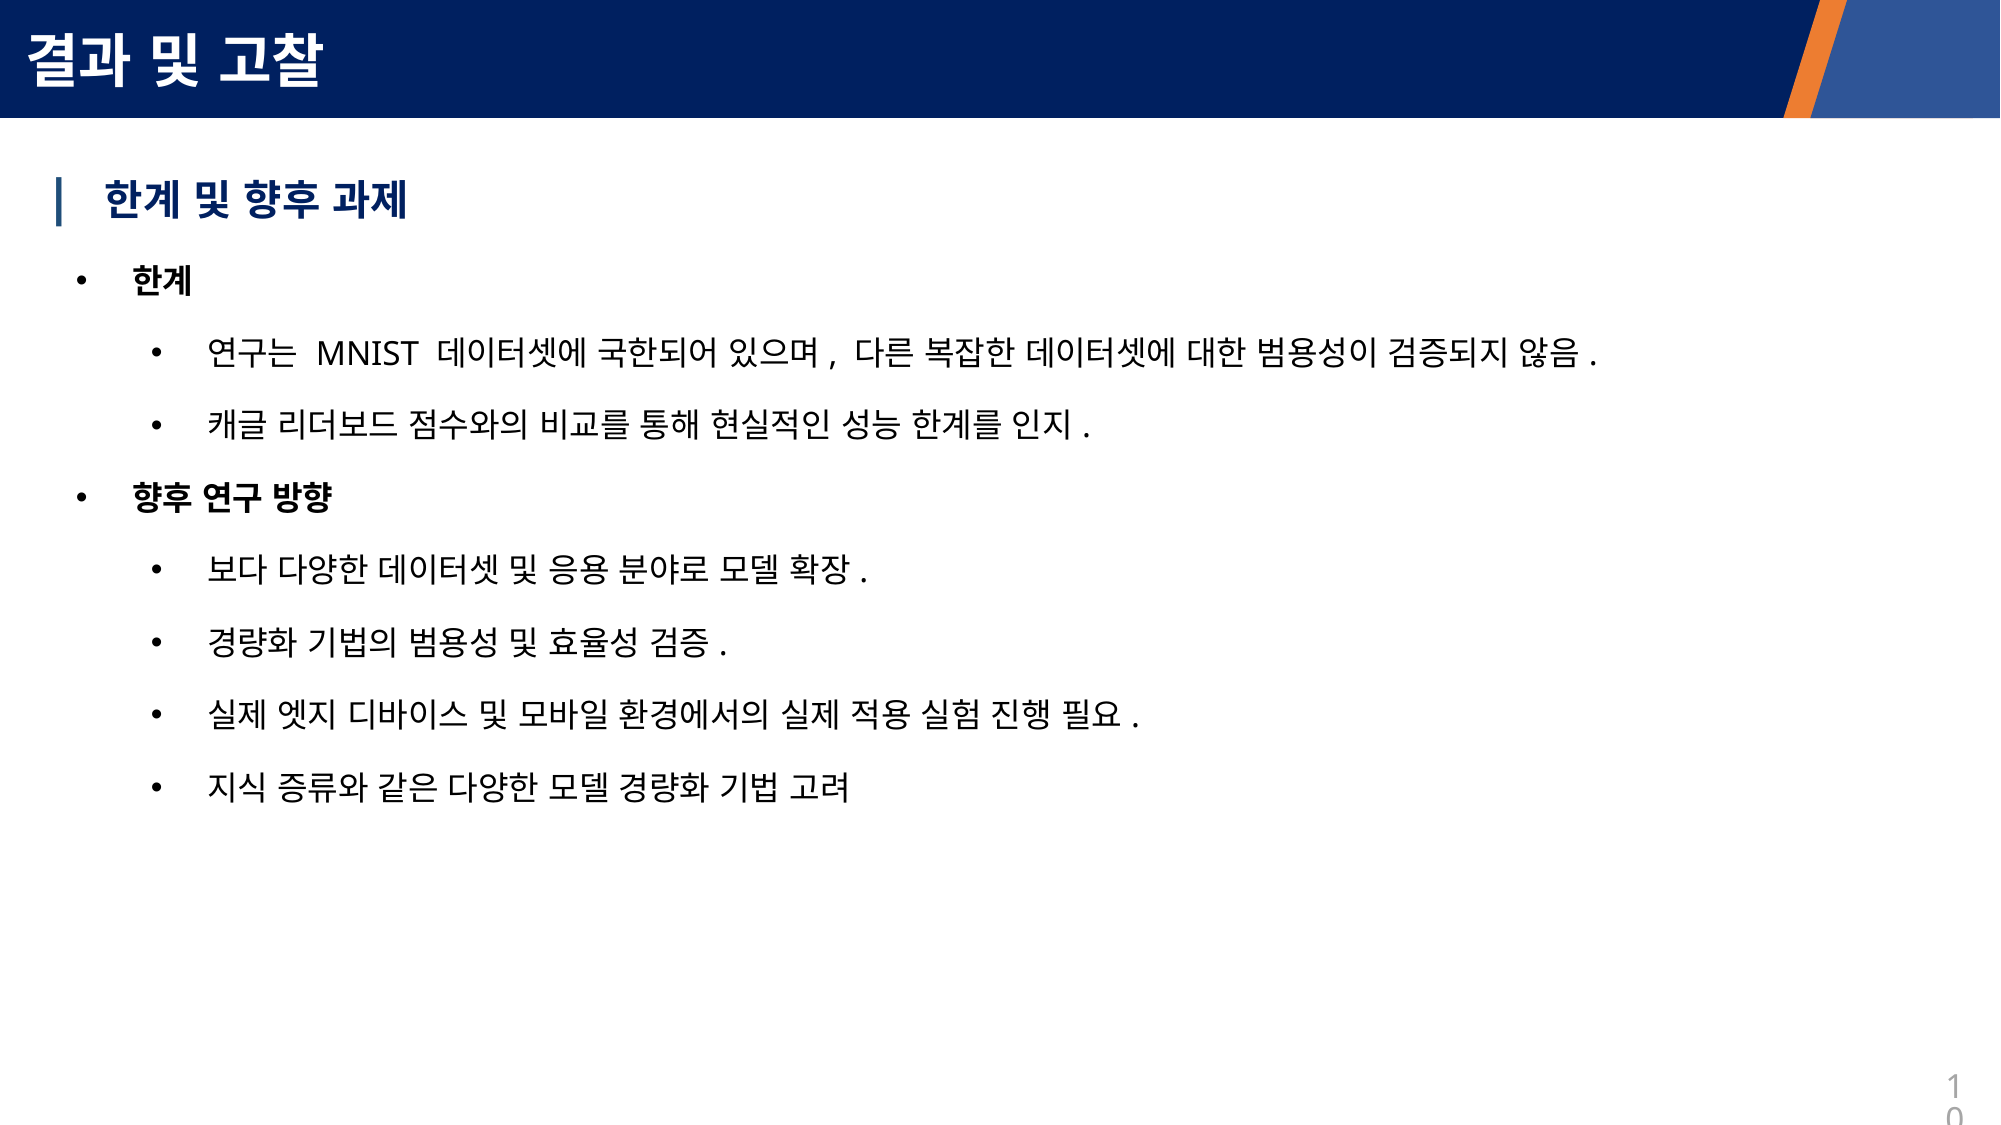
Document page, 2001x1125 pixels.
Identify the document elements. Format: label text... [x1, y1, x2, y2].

text_box 결과 및 고찰 [10, 17, 1011, 102]
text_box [30, 127, 1861, 887]
slide_number 10 [1930, 1057, 1983, 1118]
